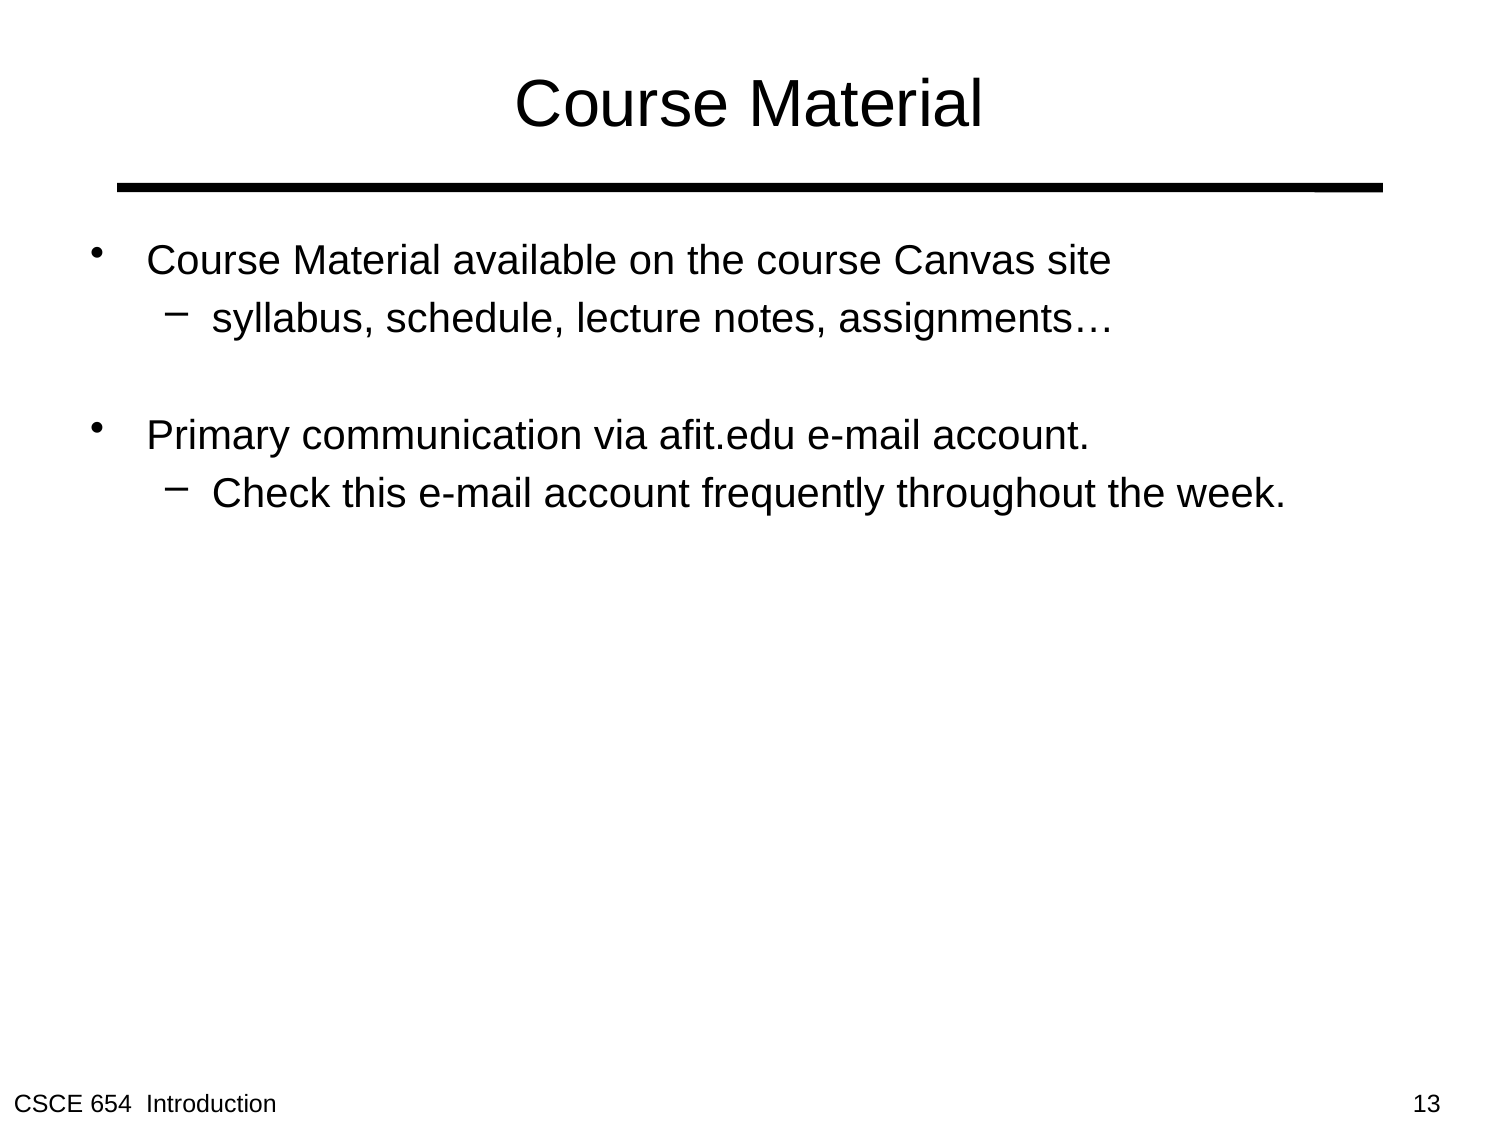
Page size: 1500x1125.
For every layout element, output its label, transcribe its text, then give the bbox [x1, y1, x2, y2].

list Course Material available on the course Canvas site syllabus, schedule, lecture notes, assignments… Primary communication via afit.edu e-mail account. Check this e-mail account frequently throughout the week. [75, 224, 1425, 1005]
title Course Material [75, 24, 1425, 175]
